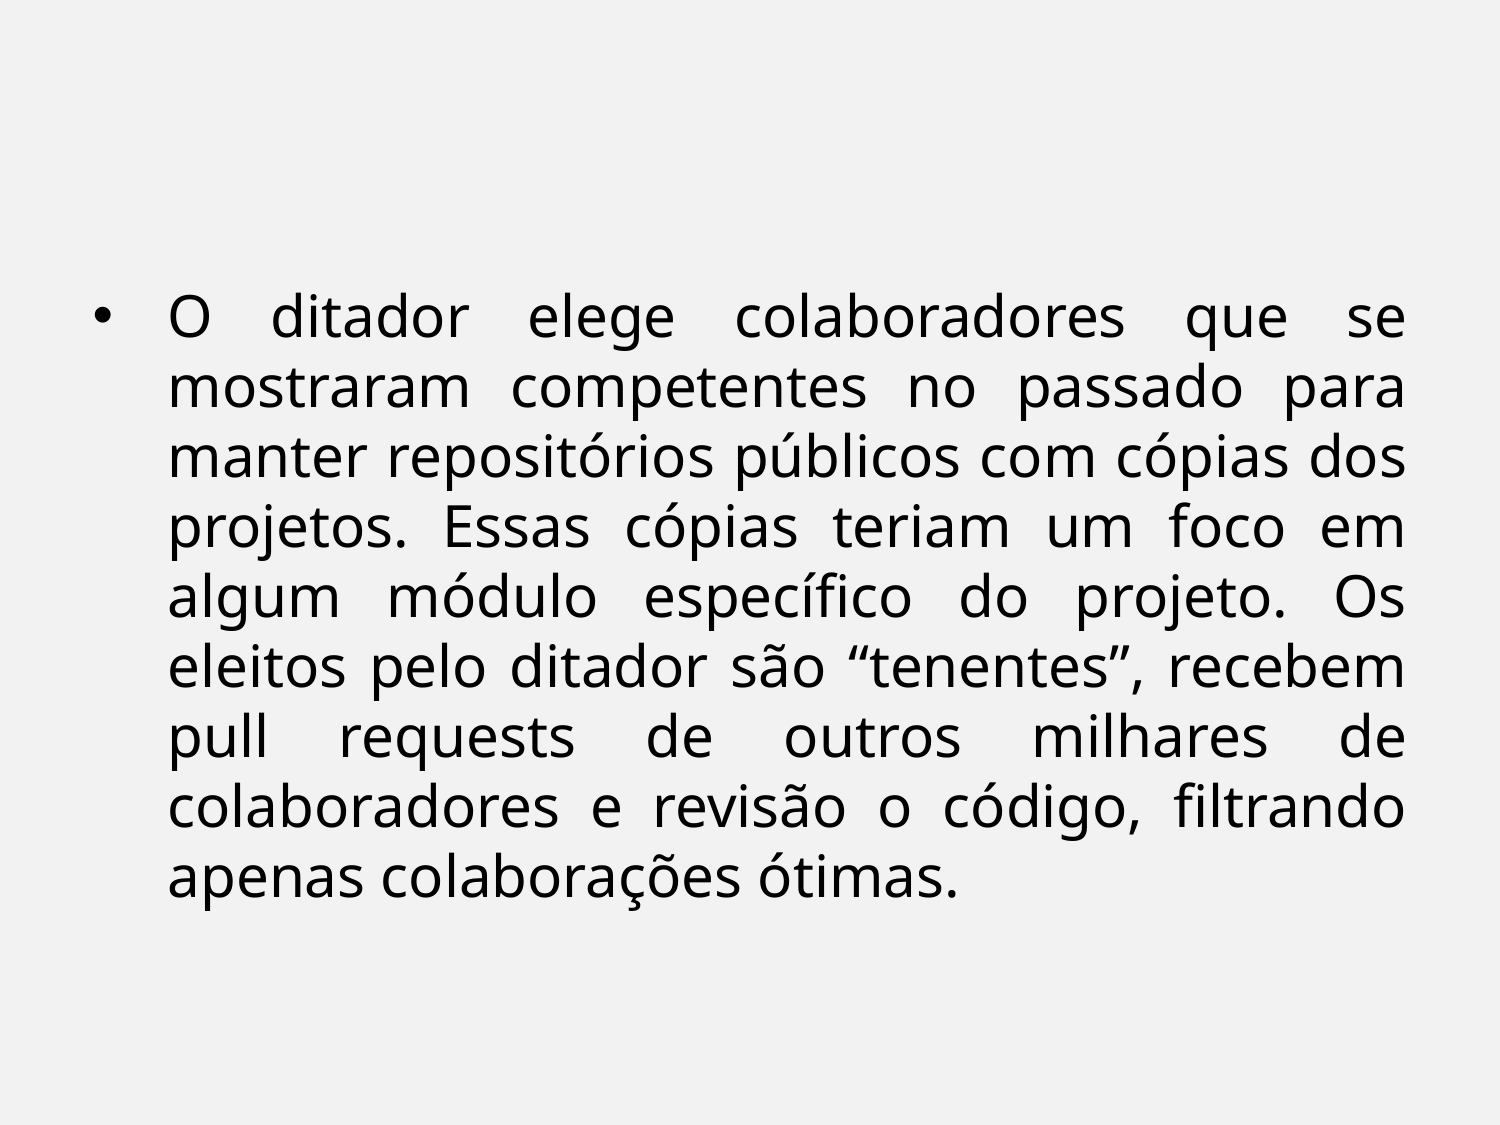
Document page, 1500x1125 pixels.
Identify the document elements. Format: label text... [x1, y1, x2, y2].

text_box O ditador elege colaboradores que se mostraram competentes no passado para manter repositórios públicos com cópias dos projetos. Essas cópias teriam um foco em algum módulo específico do projeto. Os eleitos pelo ditador são “tenentes”, recebem pull requests de outros milhares de colaboradores e revisão o código, filtrando apenas colaborações ótimas. [78, 272, 1422, 917]
